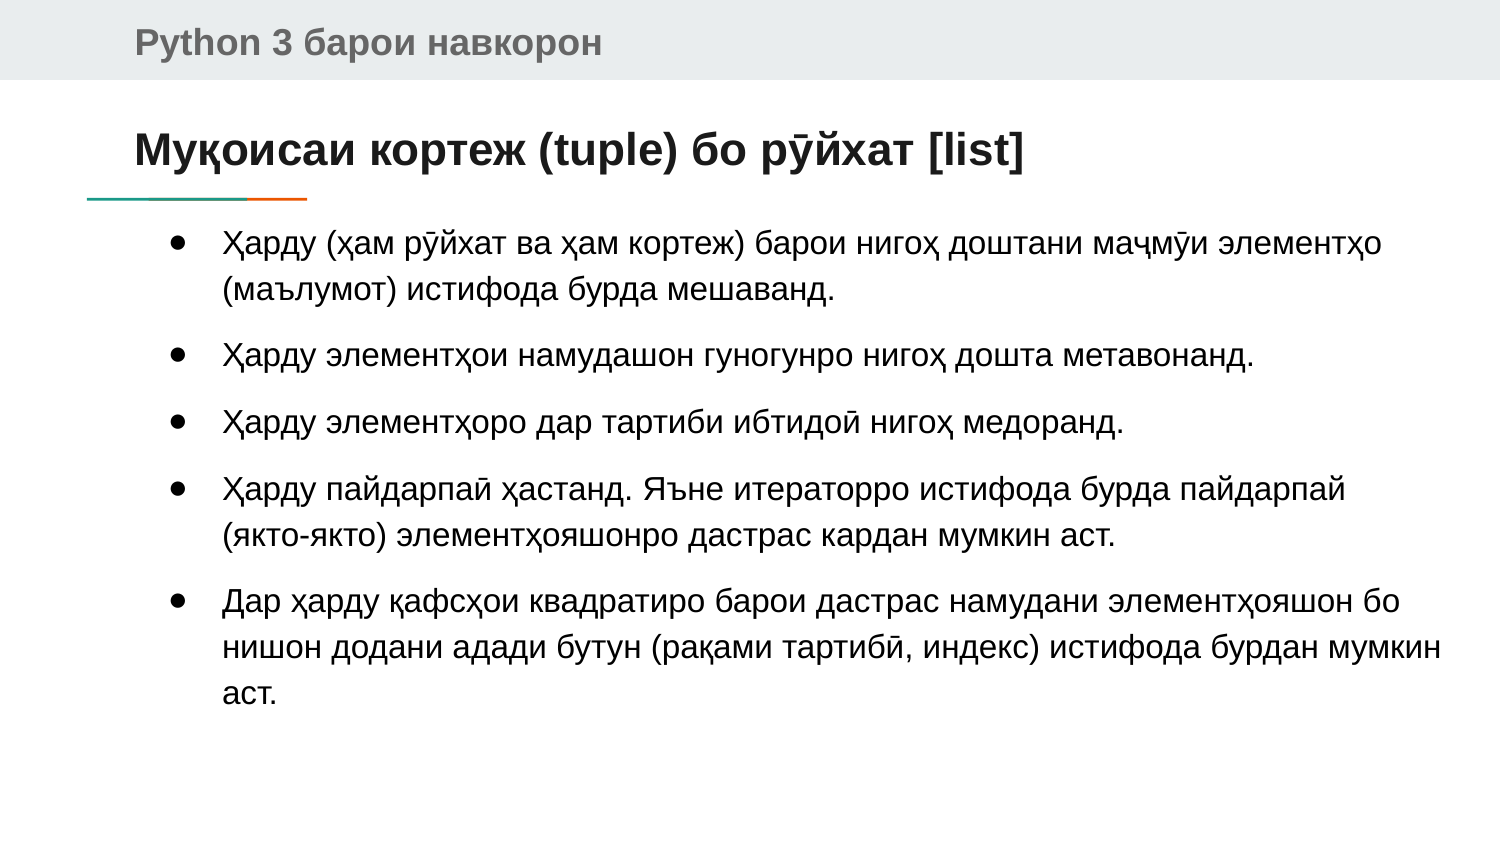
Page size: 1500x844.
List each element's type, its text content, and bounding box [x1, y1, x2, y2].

list Ҳарду (ҳам рӯйхат ва ҳам кортеж) барои нигоҳ доштани маҷмӯи элементҳо (маълумот) истифода бурда мешаванд. Ҳарду элементҳои намудашон гуногунро нигоҳ дошта метавонанд. Ҳарду элементҳоро дар тартиби ибтидоӣ нигоҳ медоранд. Ҳарду пайдарпаӣ ҳастанд. Яъне итераторро истифода бурда пайдарпай (якто-якто) элементҳояшонро дастрас кардан мумкин аст. Дар ҳарду қафсҳои квадратиро барои дастрас намудани элементҳояшон бо нишон додани адади бутун (рақами тартибӣ, индекс) истифода бурдан мумкин аст. [132, 200, 1459, 779]
title Муқоисаи кортеж (tuple) бо рӯйхат [list] [119, 104, 1381, 193]
